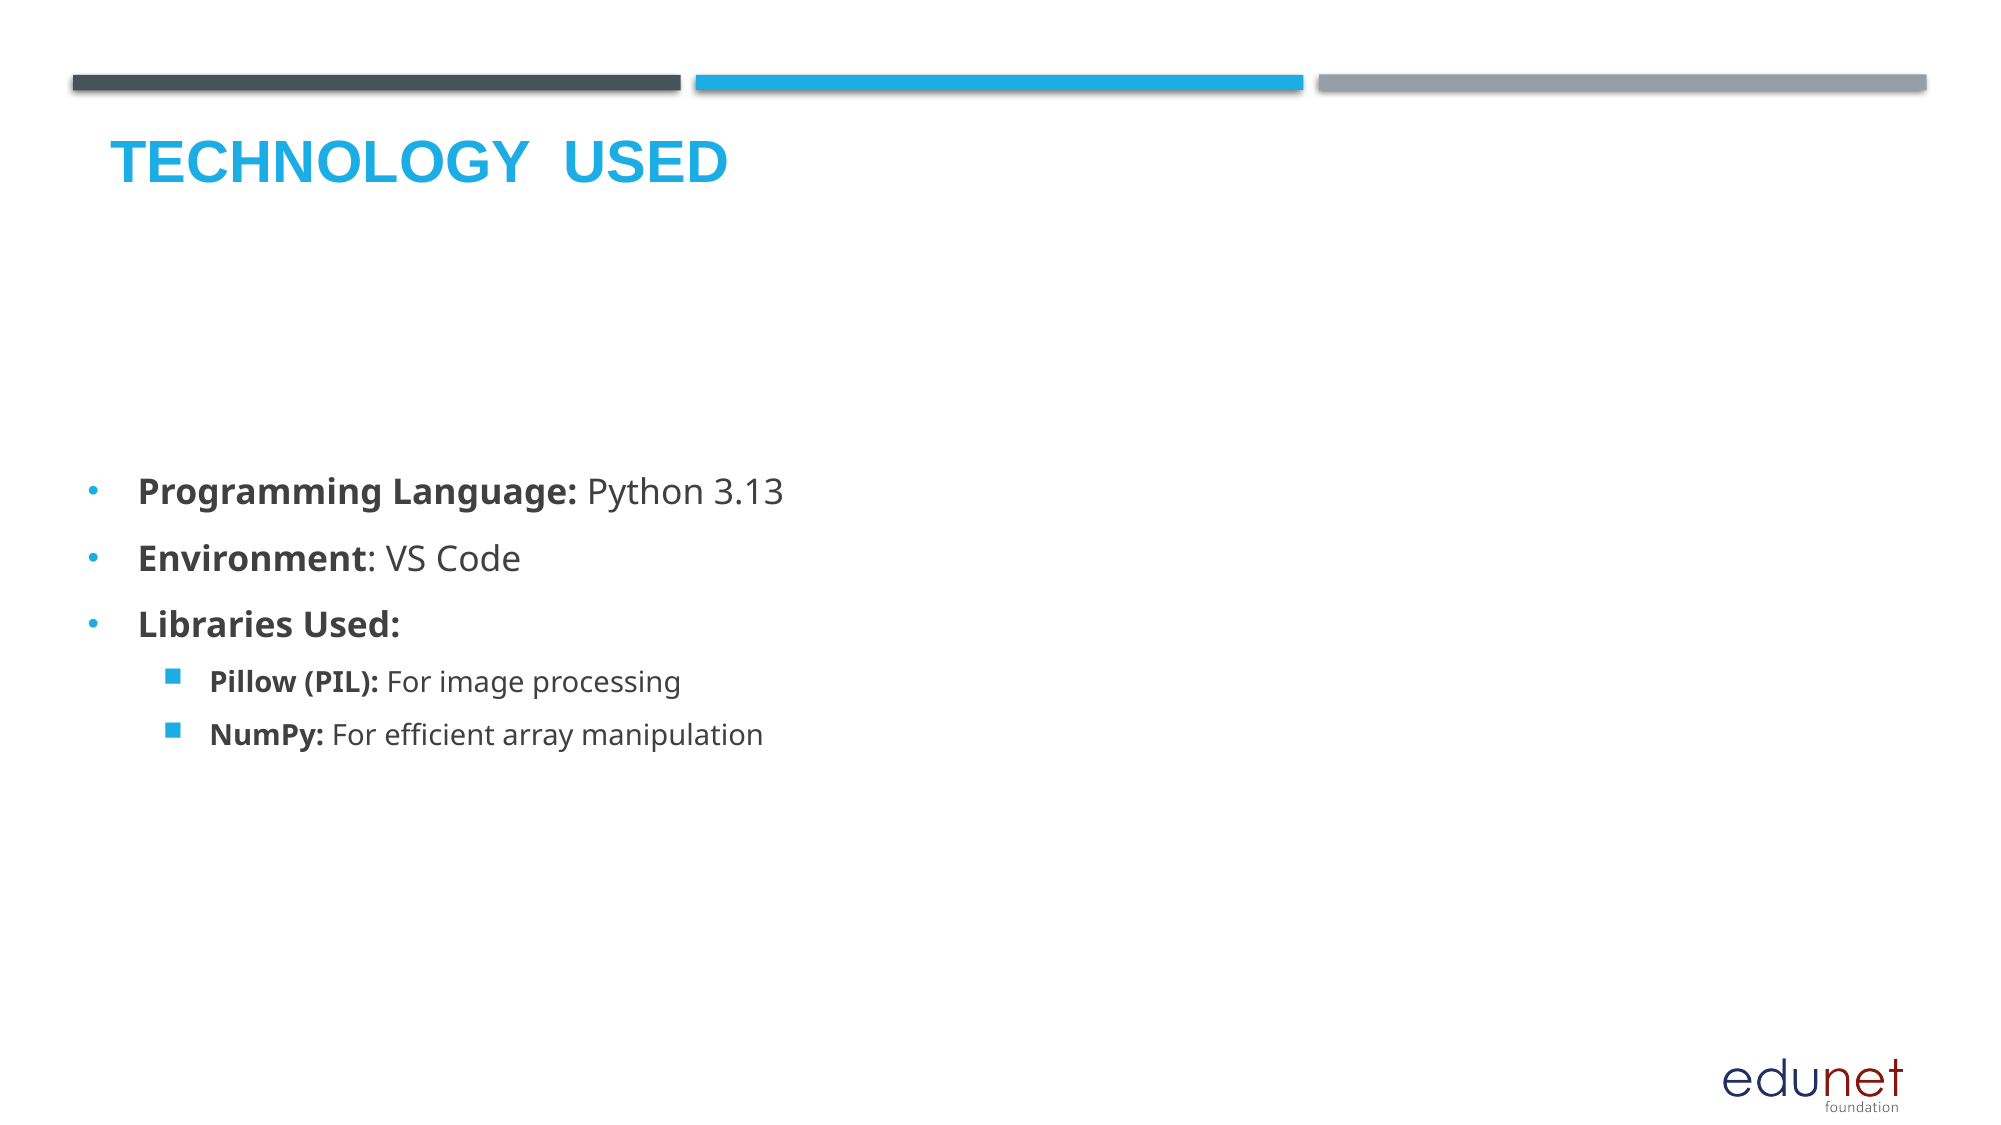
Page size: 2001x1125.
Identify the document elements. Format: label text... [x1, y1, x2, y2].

title Technology used [95, 115, 1905, 178]
picture [1719, 1091, 1905, 1116]
list Programming Language: Python 3.13 Environment: VS Code Libraries Used: Pillow (PIL): For image processing NumPy: For efficient array manipulation [72, 178, 1978, 1091]
